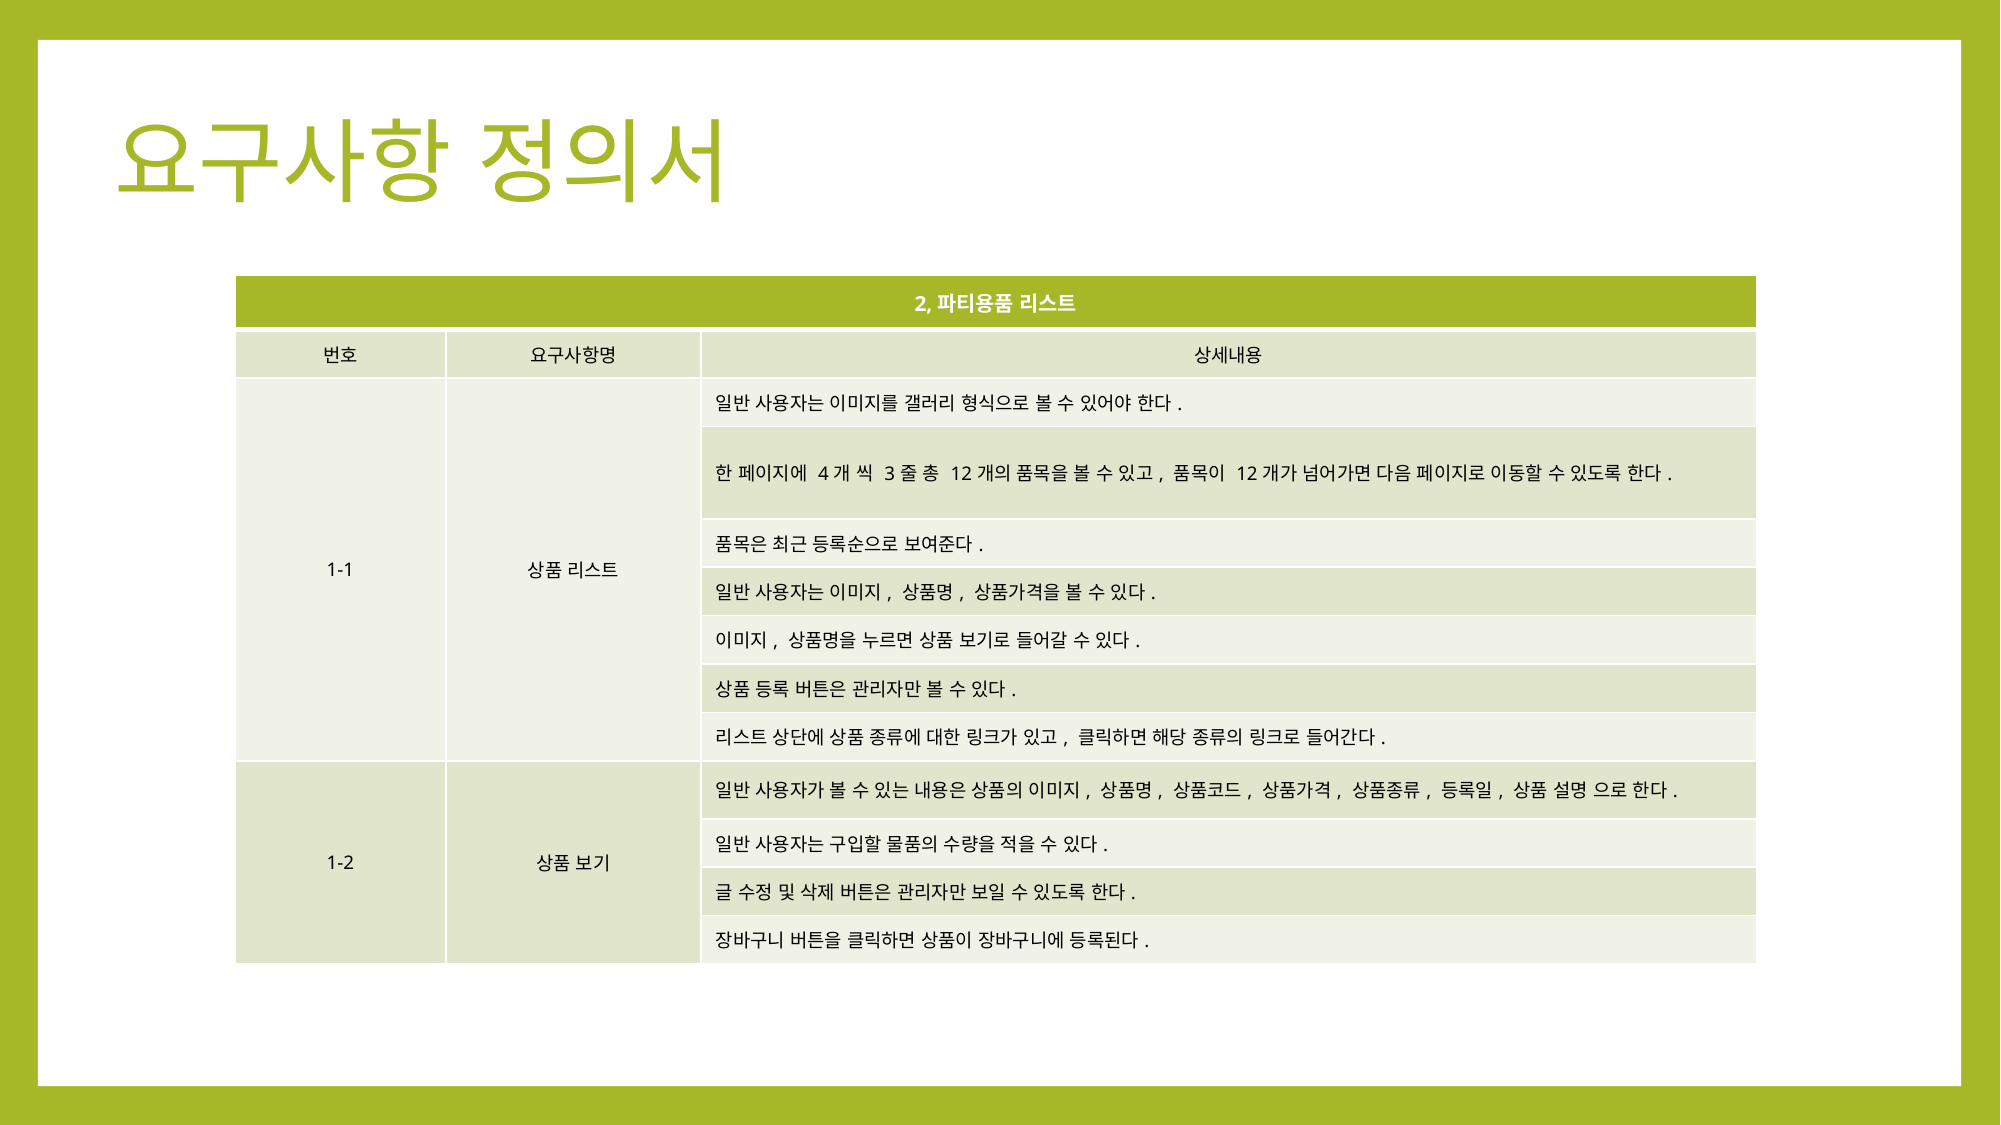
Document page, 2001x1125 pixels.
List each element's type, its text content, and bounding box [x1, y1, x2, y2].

table_cell 이미지, 상품명을 누르면 상품 보기로 들어갈 수 있다.​ [702, 616, 1756, 663]
table_cell 장바구니 버튼을 클릭하면 상품이 장바구니에 등록된다.​ [702, 916, 1756, 963]
table_cell 글 수정 및 삭제 버튼은 관리자만 보일 수 있도록 한다.​ [702, 868, 1756, 915]
table_cell 일반 사용자는 이미지, 상품명, 상품가격을 볼 수 있다. ​ [702, 568, 1756, 615]
table_cell 1-1​ [236, 379, 445, 760]
table_cell 품목은 최근 등록순으로 보여준다.​ [702, 520, 1756, 566]
table_cell 일반 사용자는 구입할 물품의 수량을 적을 수 있다.​ [702, 820, 1756, 866]
table_cell 일반 사용자는 이미지를 갤러리 형식으로 볼 수 있어야 한다.​ [702, 379, 1756, 426]
table_cell 상품 리스트​ [447, 379, 700, 760]
table_cell 상세내용​ [702, 332, 1756, 377]
table_cell 상품 등록 버튼은 관리자만 볼 수 있다.​ [702, 665, 1756, 712]
table_cell 일반 사용자가 볼 수 있는 내용은 상품의 이미지, 상품명, 상품코드, 상품가격, 상품종류, 등록일, 상품 설명 으로 한다.​ [702, 762, 1756, 818]
table_cell 요구사항명​ [447, 332, 700, 377]
table_cell 번호​ [236, 332, 445, 377]
table_cell 한 페이지에 4개 씩 3줄 총 12개의 품목을 볼 수 있고, 품목이 12개가 넘어가면 다음 페이지로 이동할 수 있도록 한다.​ [702, 427, 1756, 518]
table_cell 상품 보기​ [447, 762, 700, 963]
table_cell 리스트 상단에 상품 종류에 대한 링크가 있고, 클릭하면 해당 종류의 링크로 들어간다.​ [702, 713, 1756, 760]
title 요구사항 정의서 [99, 54, 1720, 277]
table_cell 1-2​ [236, 762, 445, 963]
table_header 2,파티용품 리스트​ [236, 276, 1756, 327]
